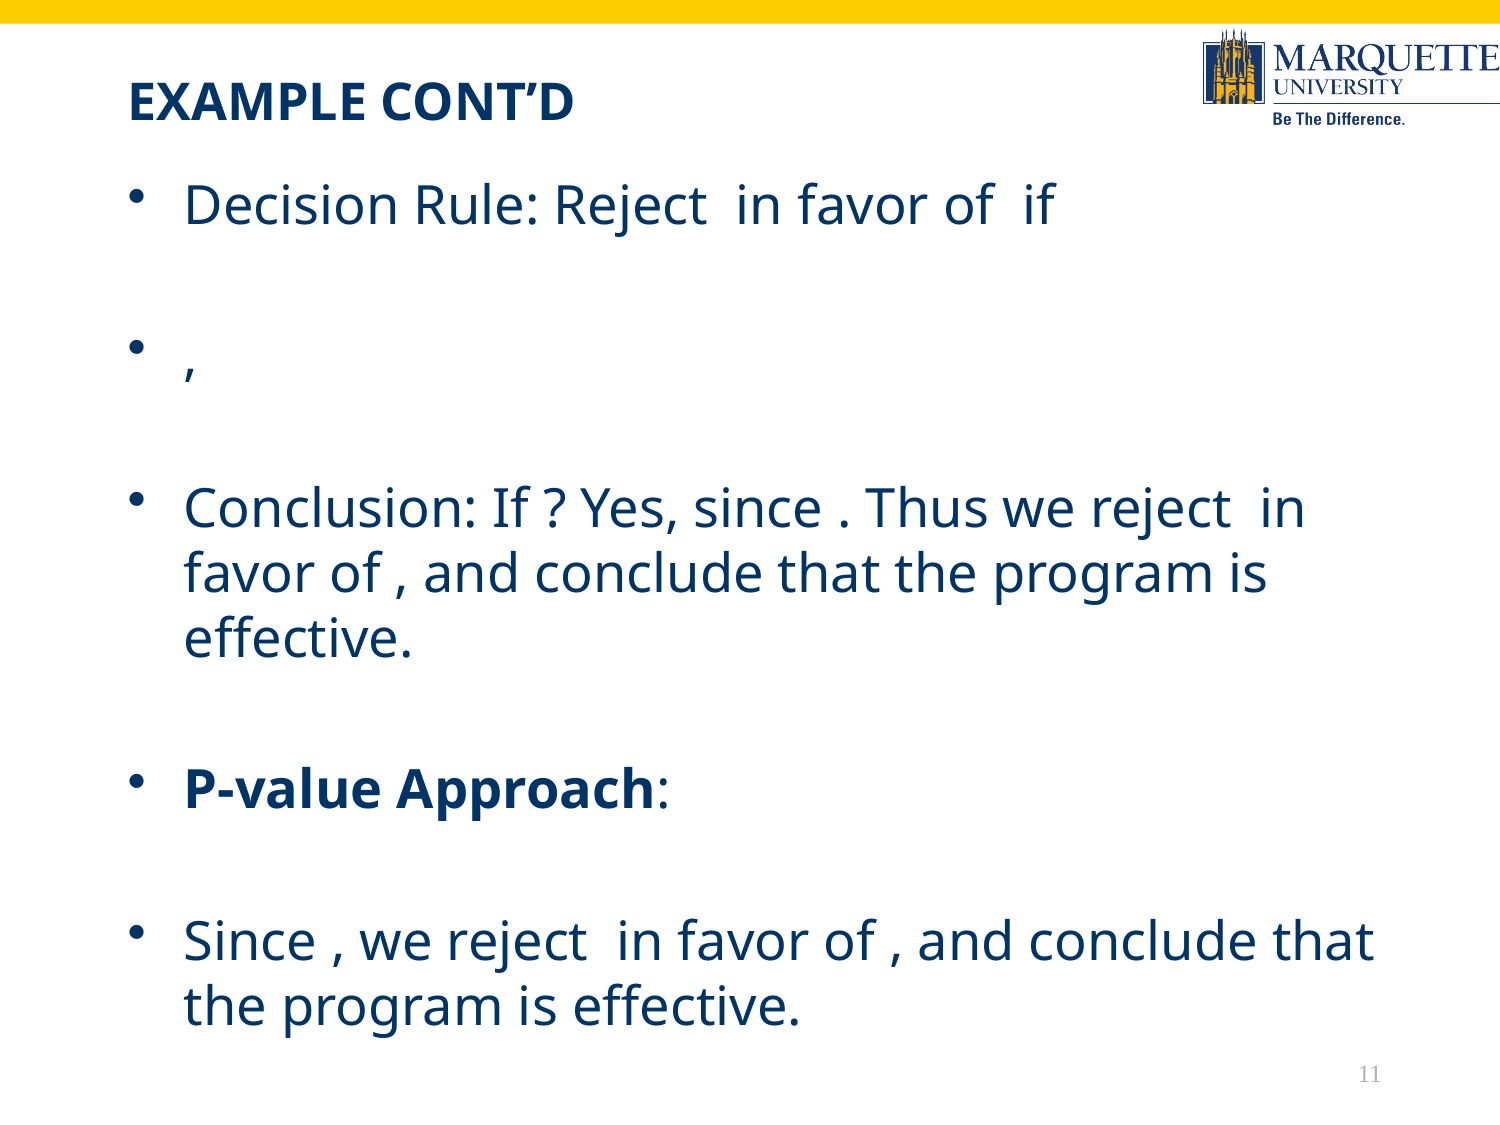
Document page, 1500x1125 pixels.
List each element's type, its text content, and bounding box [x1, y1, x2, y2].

picture [1203, 27, 1500, 125]
slide_number 11 [1059, 1042, 1397, 1103]
title Example Cont’D [112, 37, 1388, 163]
